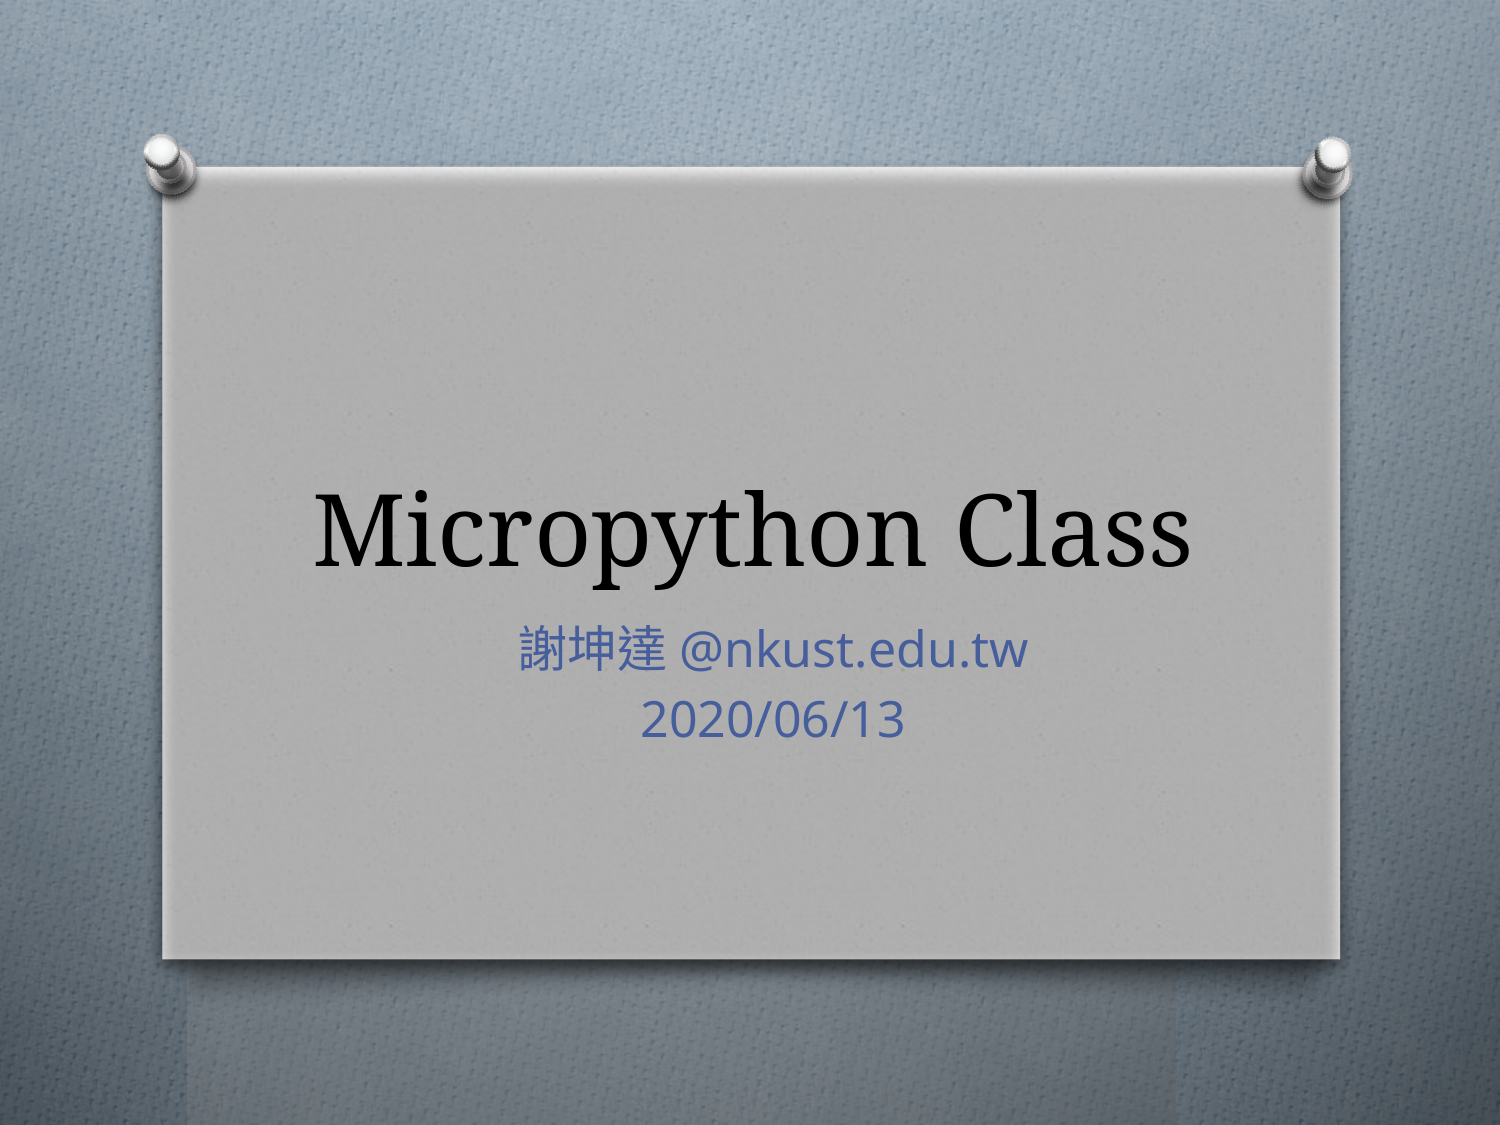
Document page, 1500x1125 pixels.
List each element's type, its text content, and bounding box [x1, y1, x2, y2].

picture [1274, 109, 1396, 230]
title Micropython Class [283, 294, 1223, 595]
picture [112, 100, 235, 224]
subtitle 謝坤達@nkust.edu.tw 2020/06/13 [135, 609, 1411, 760]
